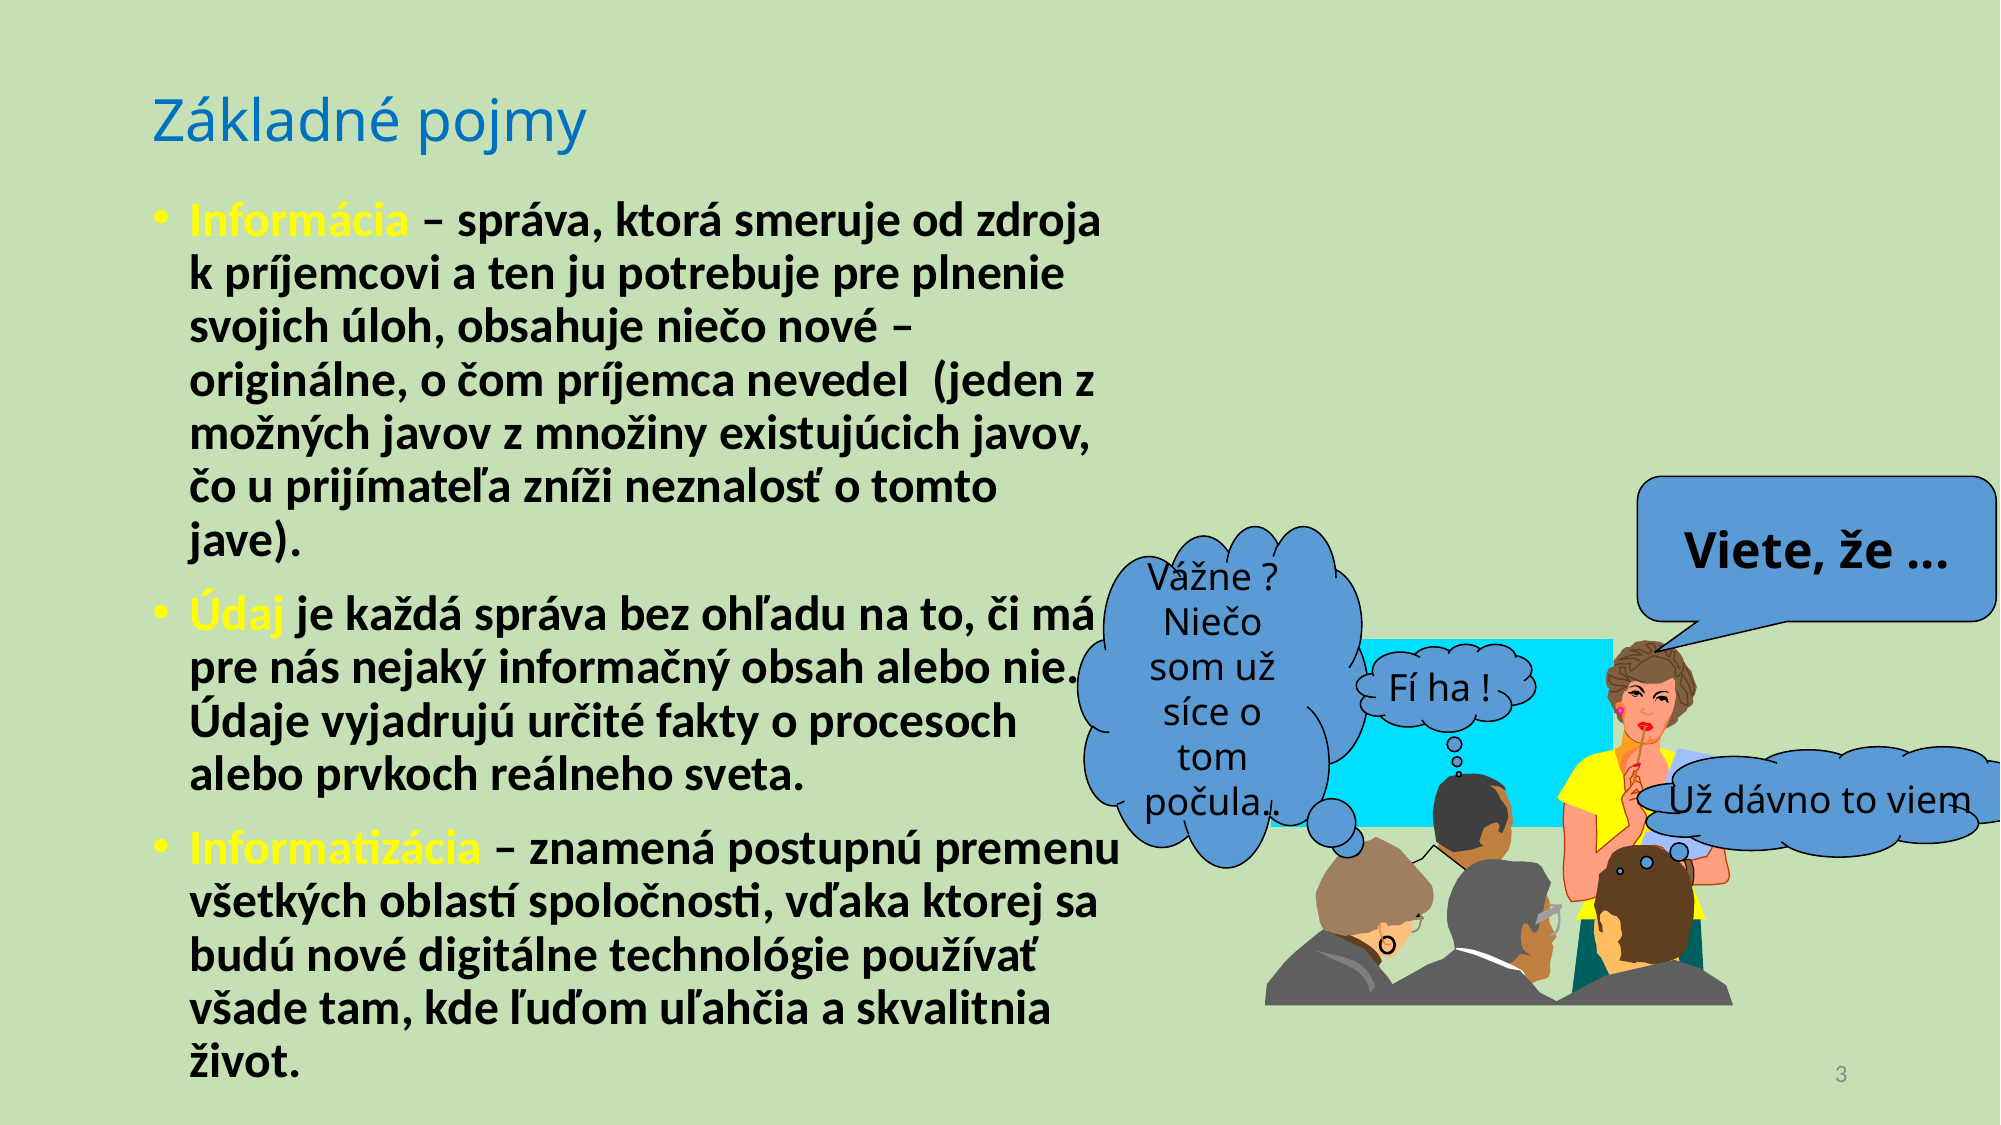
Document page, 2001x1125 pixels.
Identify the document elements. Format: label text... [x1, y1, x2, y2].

text_box Už dávno to viem [1741, 746, 2000, 858]
list Informácia – správa, ktorá smeruje od zdroja k príjemcovi a ten ju potrebuje pre plnenie svojich úloh, obsahuje niečo nové – originálne, o čom príjemca nevedel (jeden z možných javov z množiny existujúcich javov, čo u prijímateľa zníži neznalosť o tomto jave). Údaj je každá správa bez ohľadu na to, či má pre nás nejaký informačný obsah alebo nie. Údaje vyjadrujú určité fakty o procesoch alebo prvkoch reálneho sveta. Informatizácia – znamená postupnú premenu všetkých oblastí spoločnosti, vďaka ktorej sa budú nové digitálne technológie používať všade tam, kde ľuďom uľahčia a skvalitnia život. [137, 185, 1138, 1103]
text_box Vážne ? Niečo som už síce o tom počula.. [1077, 526, 1362, 868]
picture [1264, 638, 1741, 1006]
title Základné pojmy [137, 59, 1863, 186]
slide_number 3 [1412, 1042, 1863, 1103]
text_box Viete, že ... [1637, 476, 1997, 638]
